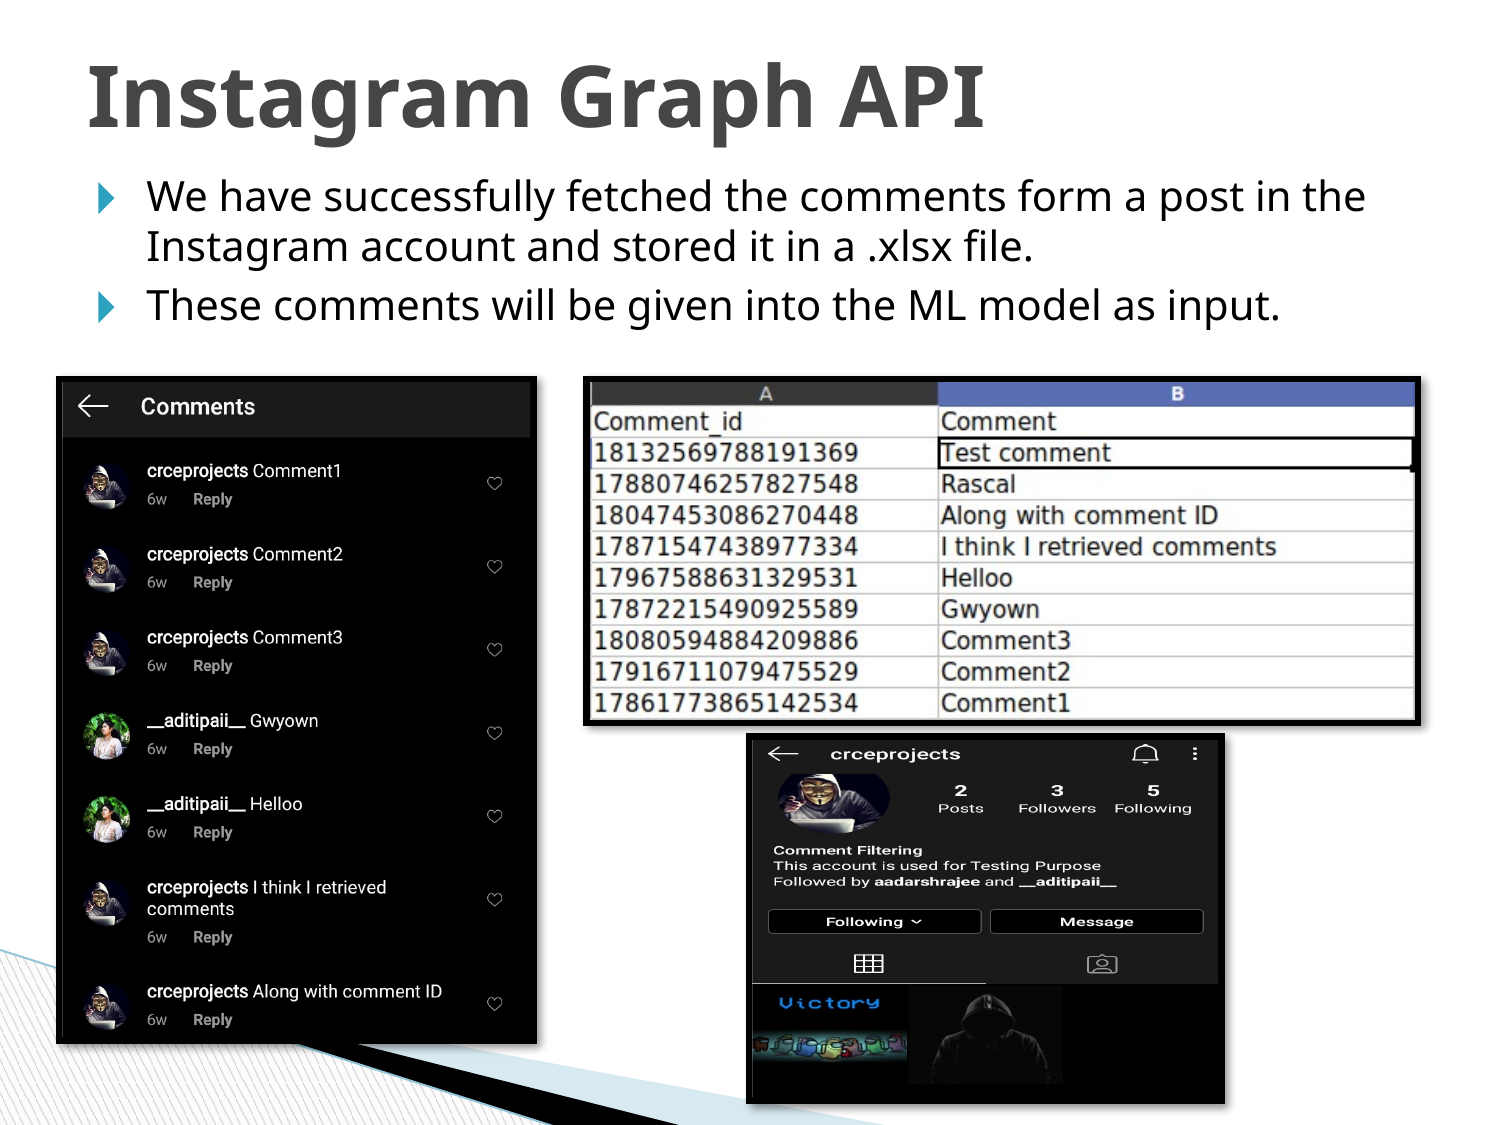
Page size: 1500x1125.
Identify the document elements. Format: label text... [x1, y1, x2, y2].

picture [62, 381, 531, 1038]
picture [751, 739, 1219, 1098]
list We have successfully fetched the comments form a post in the Instagram account and stored it in a .xlsx file. These comments will be given into the ML model as input. [56, 162, 1407, 905]
picture [589, 381, 1415, 720]
title Instagram Graph API [72, 0, 1423, 188]
